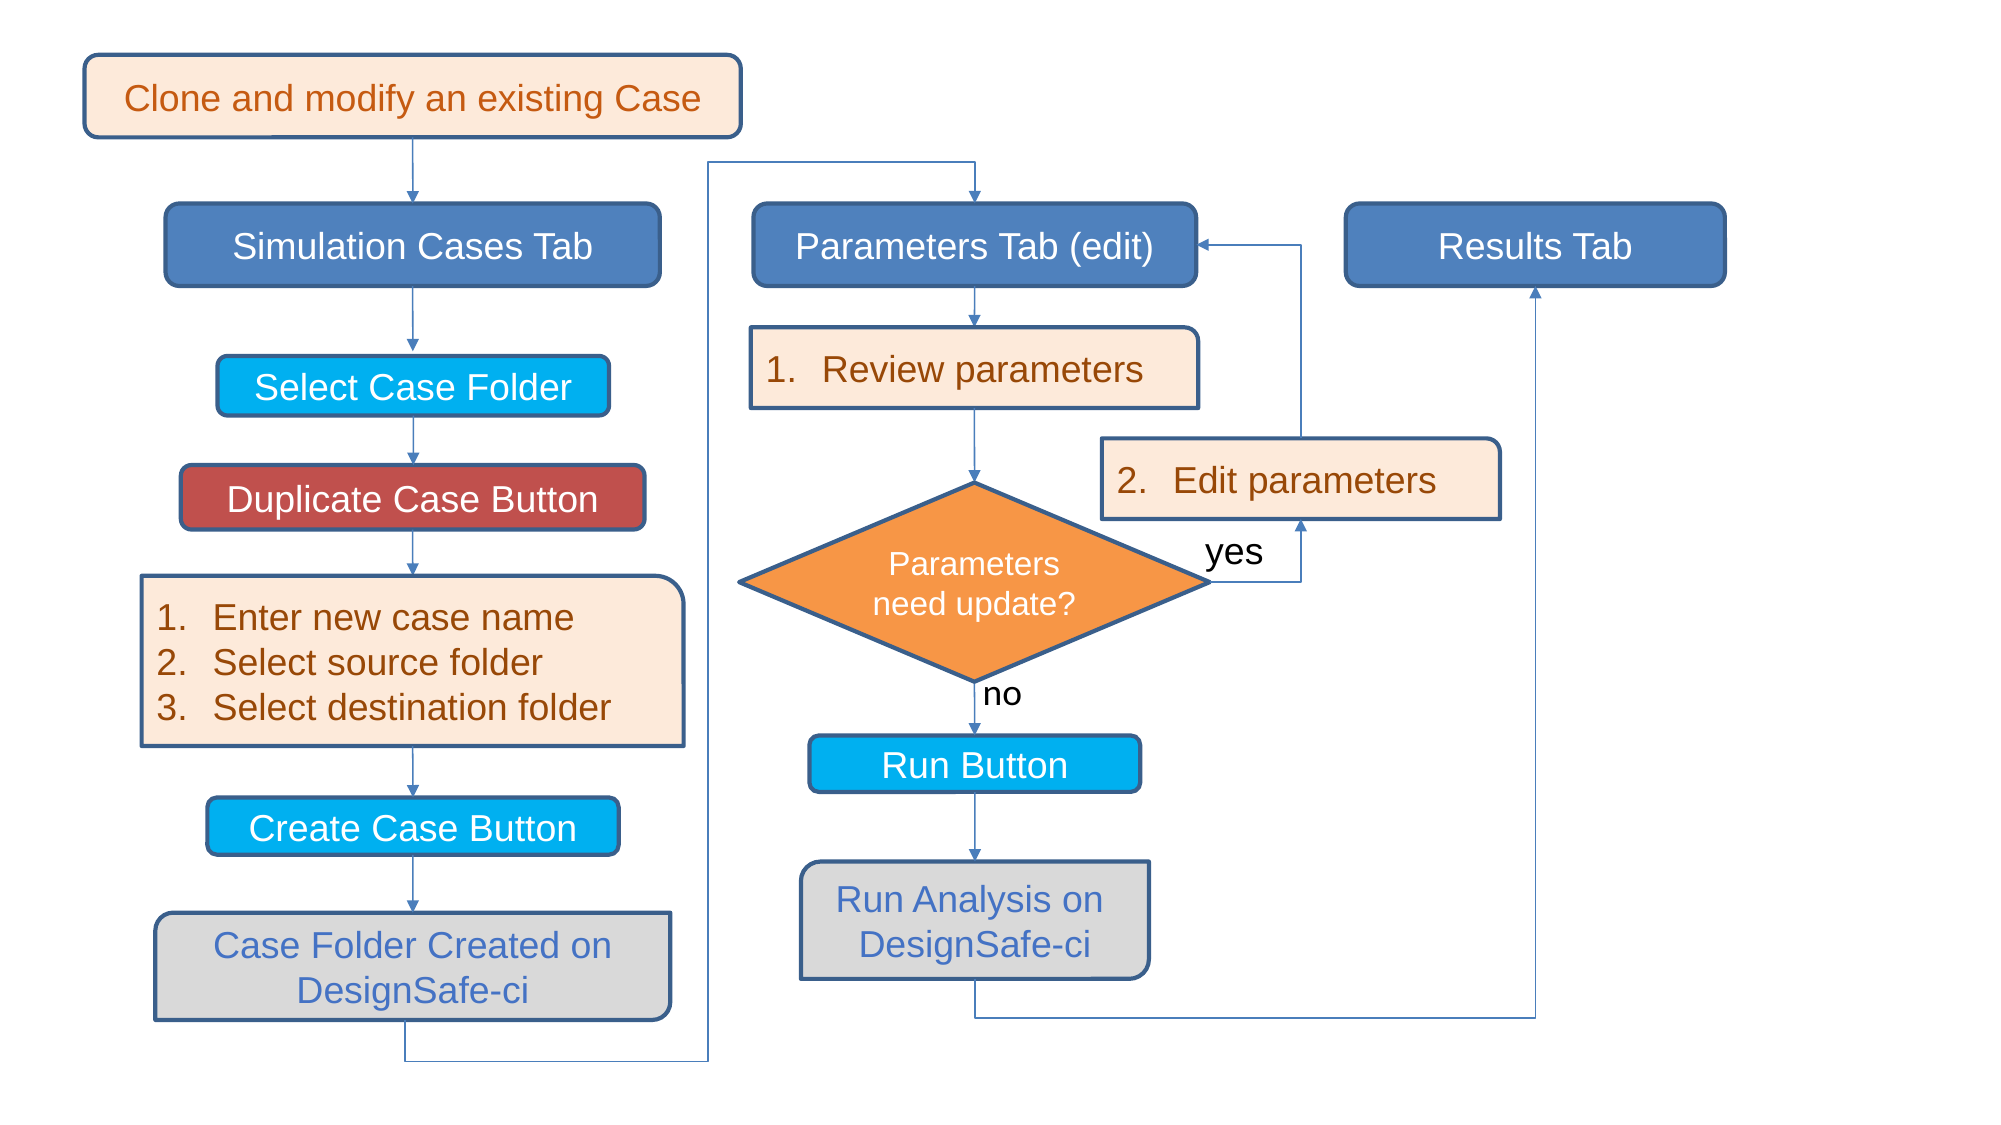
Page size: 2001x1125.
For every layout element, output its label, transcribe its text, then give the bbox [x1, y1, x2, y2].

text_box [406, 529, 419, 573]
text_box Enter new case name Select source folder Select destination folder [139, 573, 686, 749]
text_box Run Analysis on DesignSafe-ci [798, 859, 1152, 981]
text_box [404, 161, 981, 1062]
text_box [406, 746, 420, 798]
text_box [1209, 519, 1308, 583]
text_box [968, 286, 981, 325]
text_box [407, 415, 420, 465]
text_box no [967, 660, 1067, 724]
text_box yes [1190, 522, 1289, 581]
text_box Case Folder Created on DesignSafe-ci [153, 910, 673, 1023]
text_box [974, 285, 1542, 1019]
text_box Review parameters [748, 325, 1201, 411]
text_box [406, 286, 419, 352]
text_box Edit parameters [1099, 436, 1503, 522]
text_box [968, 724, 981, 736]
text_box Simulation Cases Tab [163, 201, 662, 289]
text_box Run Button [807, 733, 1143, 795]
text_box [968, 408, 981, 480]
text_box [1196, 238, 1302, 439]
text_box Clone and modify an existing Case [82, 52, 743, 140]
text_box Parameters Tab (edit) [751, 201, 1199, 289]
text_box Duplicate Case Button [178, 462, 647, 532]
text_box Create Case Button [205, 795, 621, 857]
text_box Results Tab [1343, 201, 1728, 289]
text_box Select Case Folder [215, 353, 612, 418]
text_box Parameters need update? [737, 480, 1212, 684]
text_box [406, 137, 419, 204]
text_box [968, 792, 982, 862]
text_box [406, 854, 420, 913]
